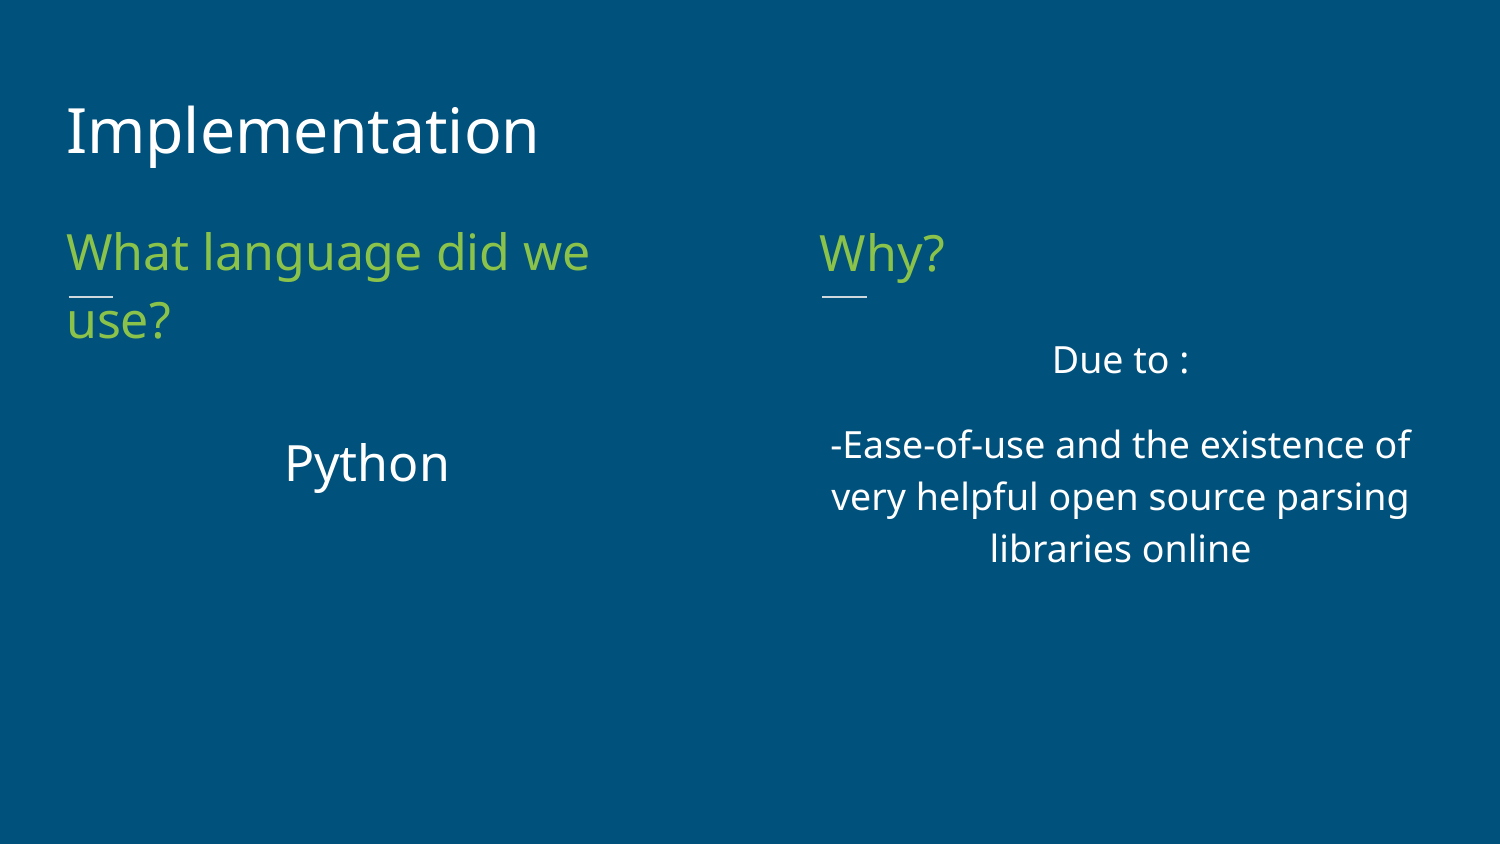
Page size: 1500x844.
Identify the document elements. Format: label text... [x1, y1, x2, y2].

list Due to : -Ease-of-use and the existence of very helpful open source parsing libraries online [804, 314, 1437, 766]
title Implementation [51, 61, 1449, 182]
picture [151, 302, 169, 314]
list Why? [804, 197, 1437, 284]
list Python [51, 314, 684, 766]
list What language did we use? [51, 196, 712, 283]
